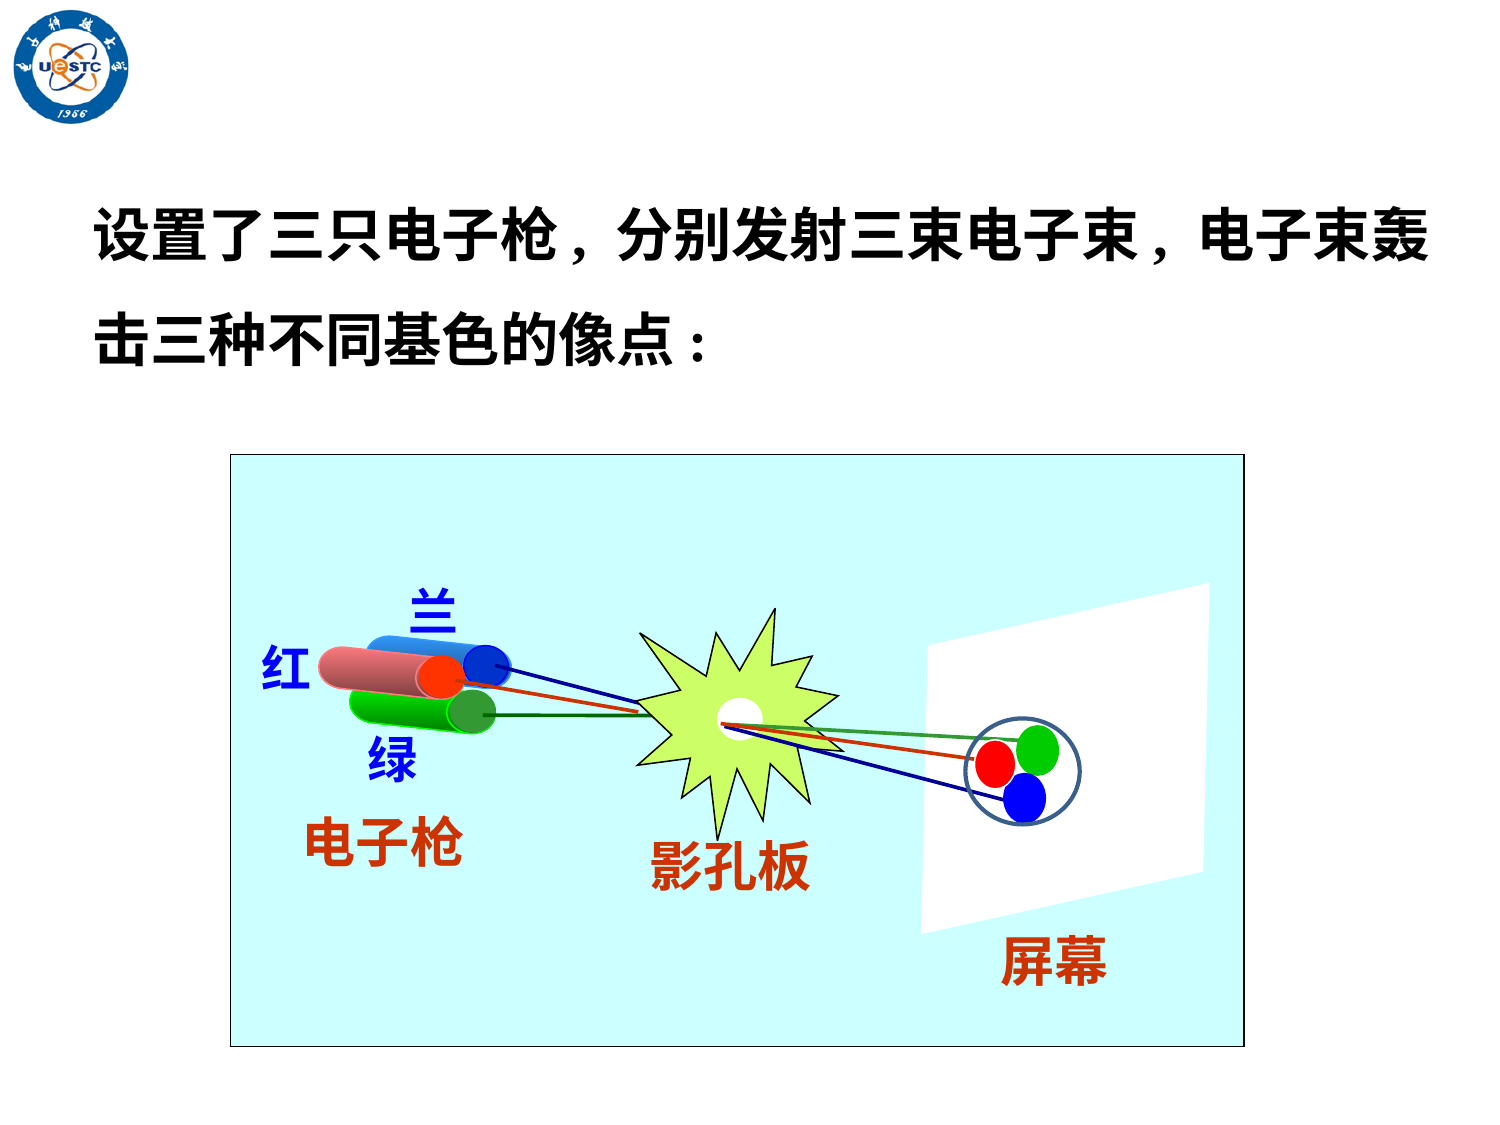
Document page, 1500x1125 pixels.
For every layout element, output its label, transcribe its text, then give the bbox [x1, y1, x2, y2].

picture [6, 8, 136, 126]
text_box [230, 454, 1245, 1047]
text_box 设置了三只电子枪, 分别发射三束电子束, 电子束轰击三种不同基色的像点: [77, 155, 1500, 381]
